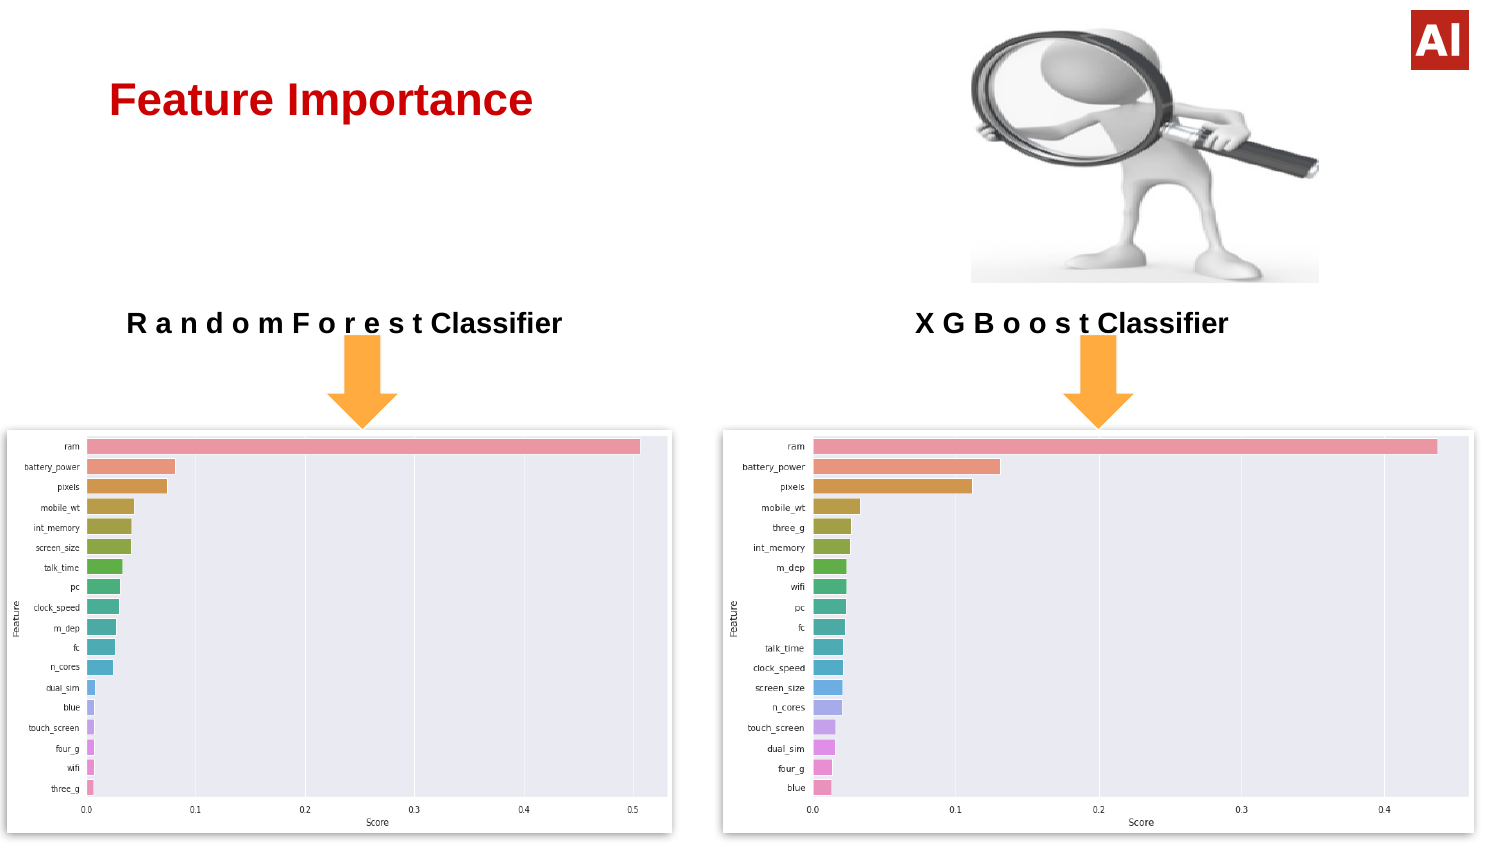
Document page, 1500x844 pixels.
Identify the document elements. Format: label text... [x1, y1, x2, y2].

picture [971, 23, 1319, 284]
picture [723, 430, 1474, 834]
text_box [324, 334, 400, 428]
text_box Feature Importance [93, 54, 966, 140]
text_box R a n d o m F o r e s t Classifier [103, 289, 582, 355]
picture [1411, 10, 1469, 70]
text_box X G B o o s t Classifier [899, 289, 1435, 355]
text_box [1060, 334, 1136, 428]
picture [6, 430, 673, 834]
